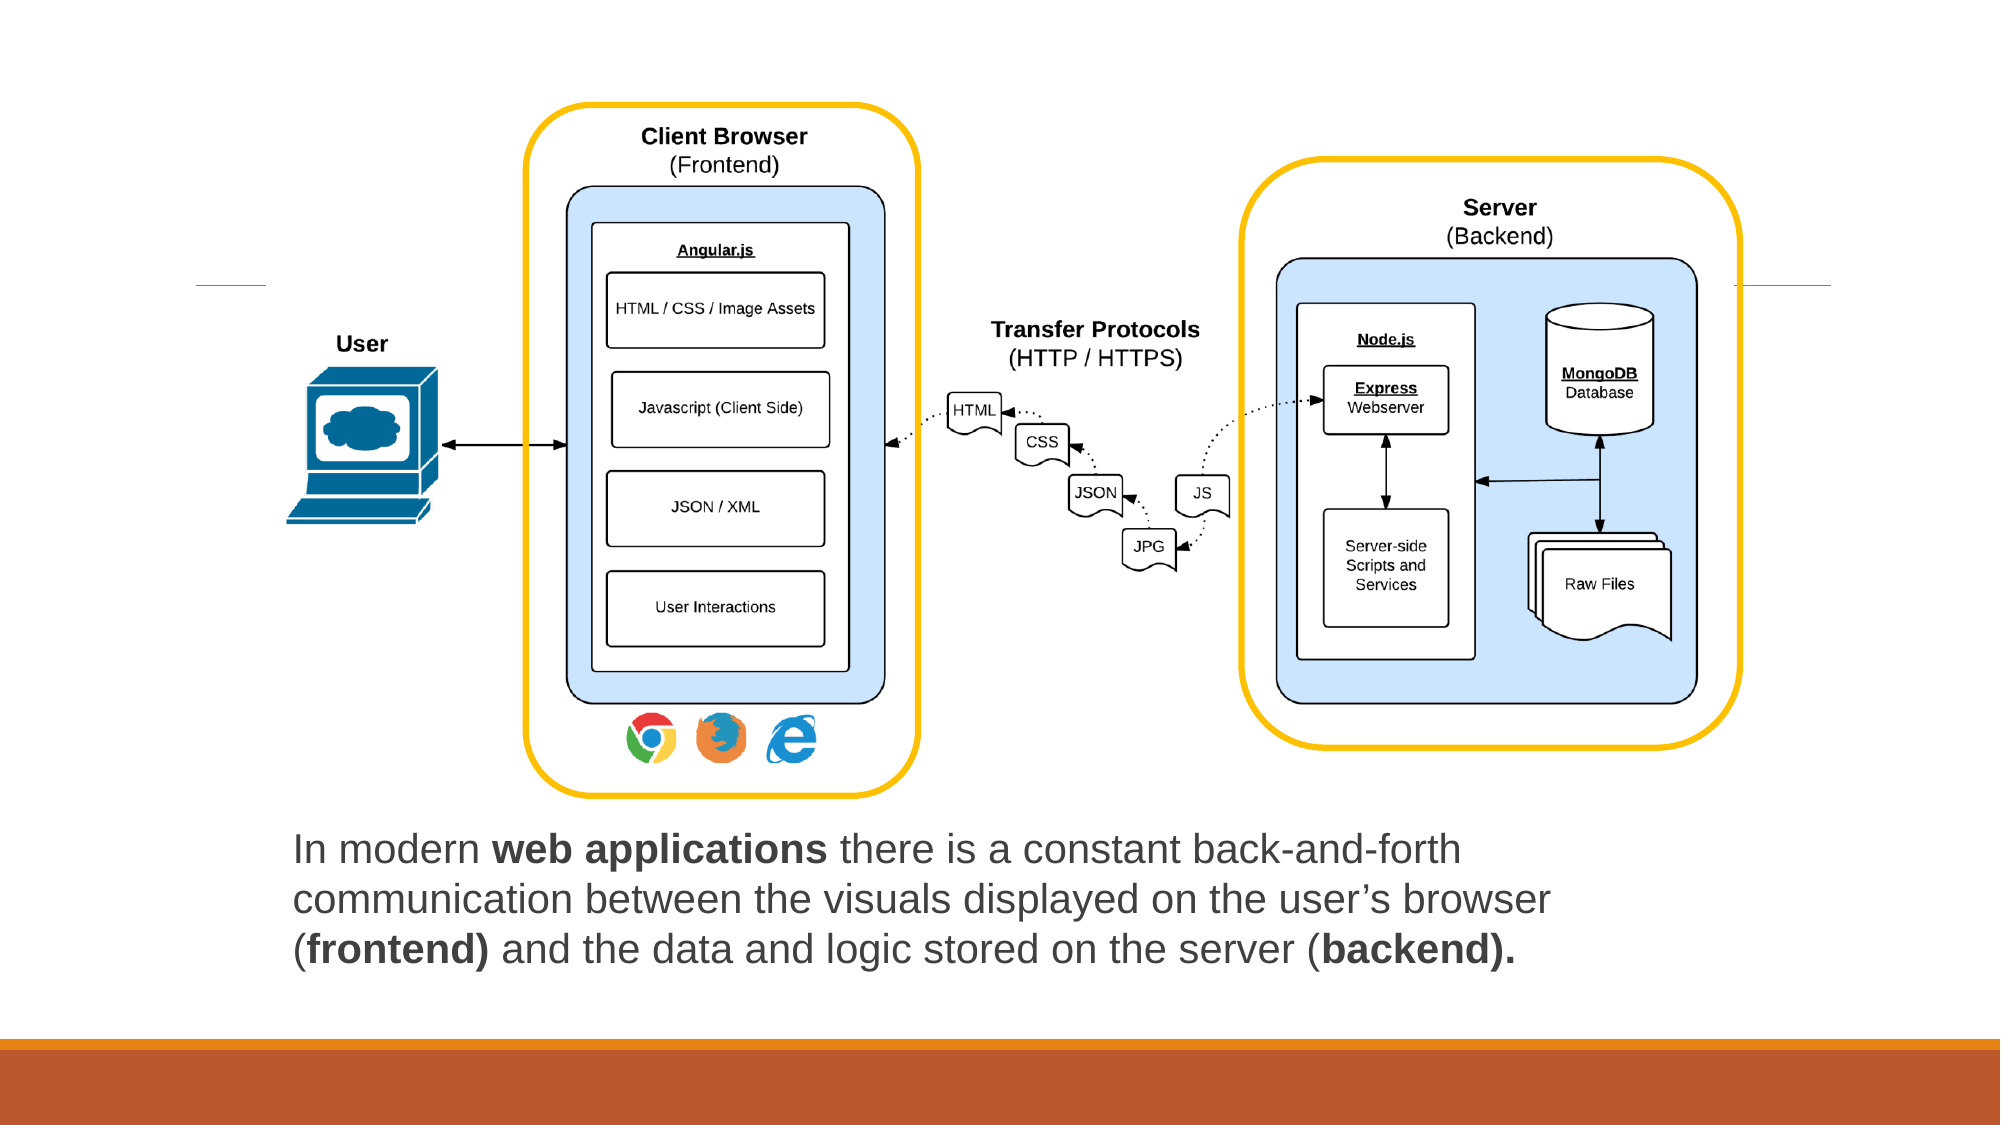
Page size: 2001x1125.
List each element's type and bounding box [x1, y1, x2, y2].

text_box [265, 100, 1735, 982]
